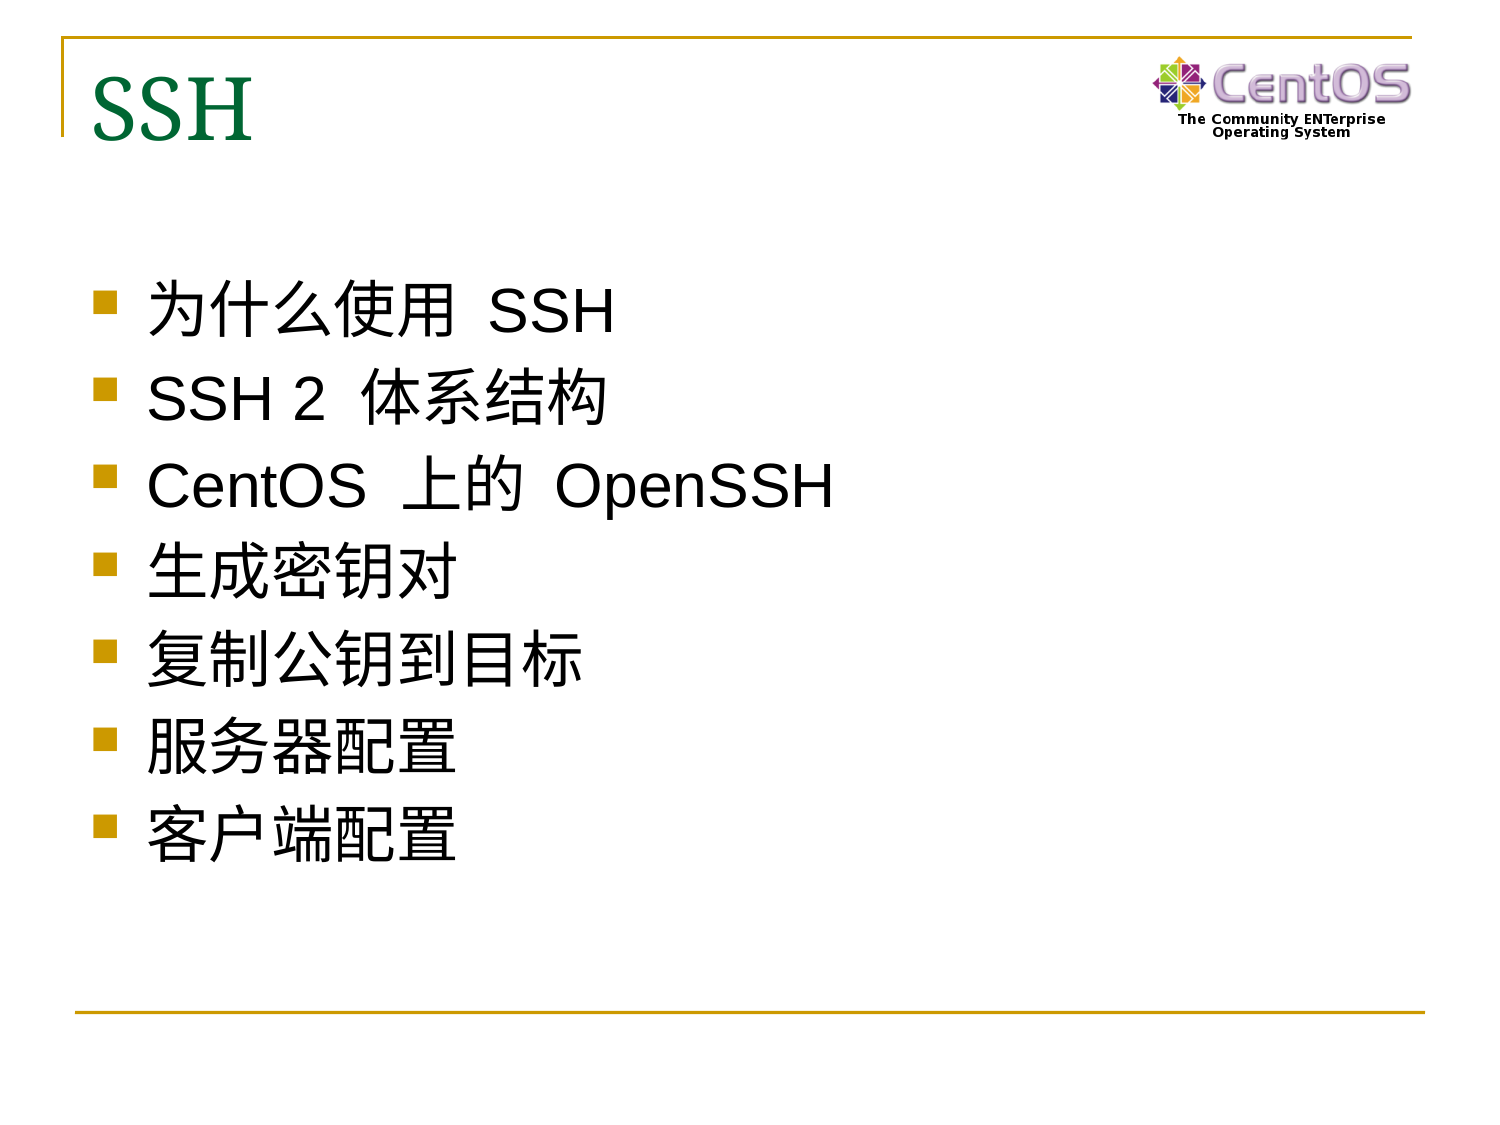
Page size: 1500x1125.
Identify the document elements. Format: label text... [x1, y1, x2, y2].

list 为什么使用 SSH SSH 2 体系结构 CentOS 上的 OpenSSH 生成密钥对 复制公钥到目标 服务器配置 客户端配置 [74, 262, 1426, 1006]
title SSH [74, 45, 1426, 233]
